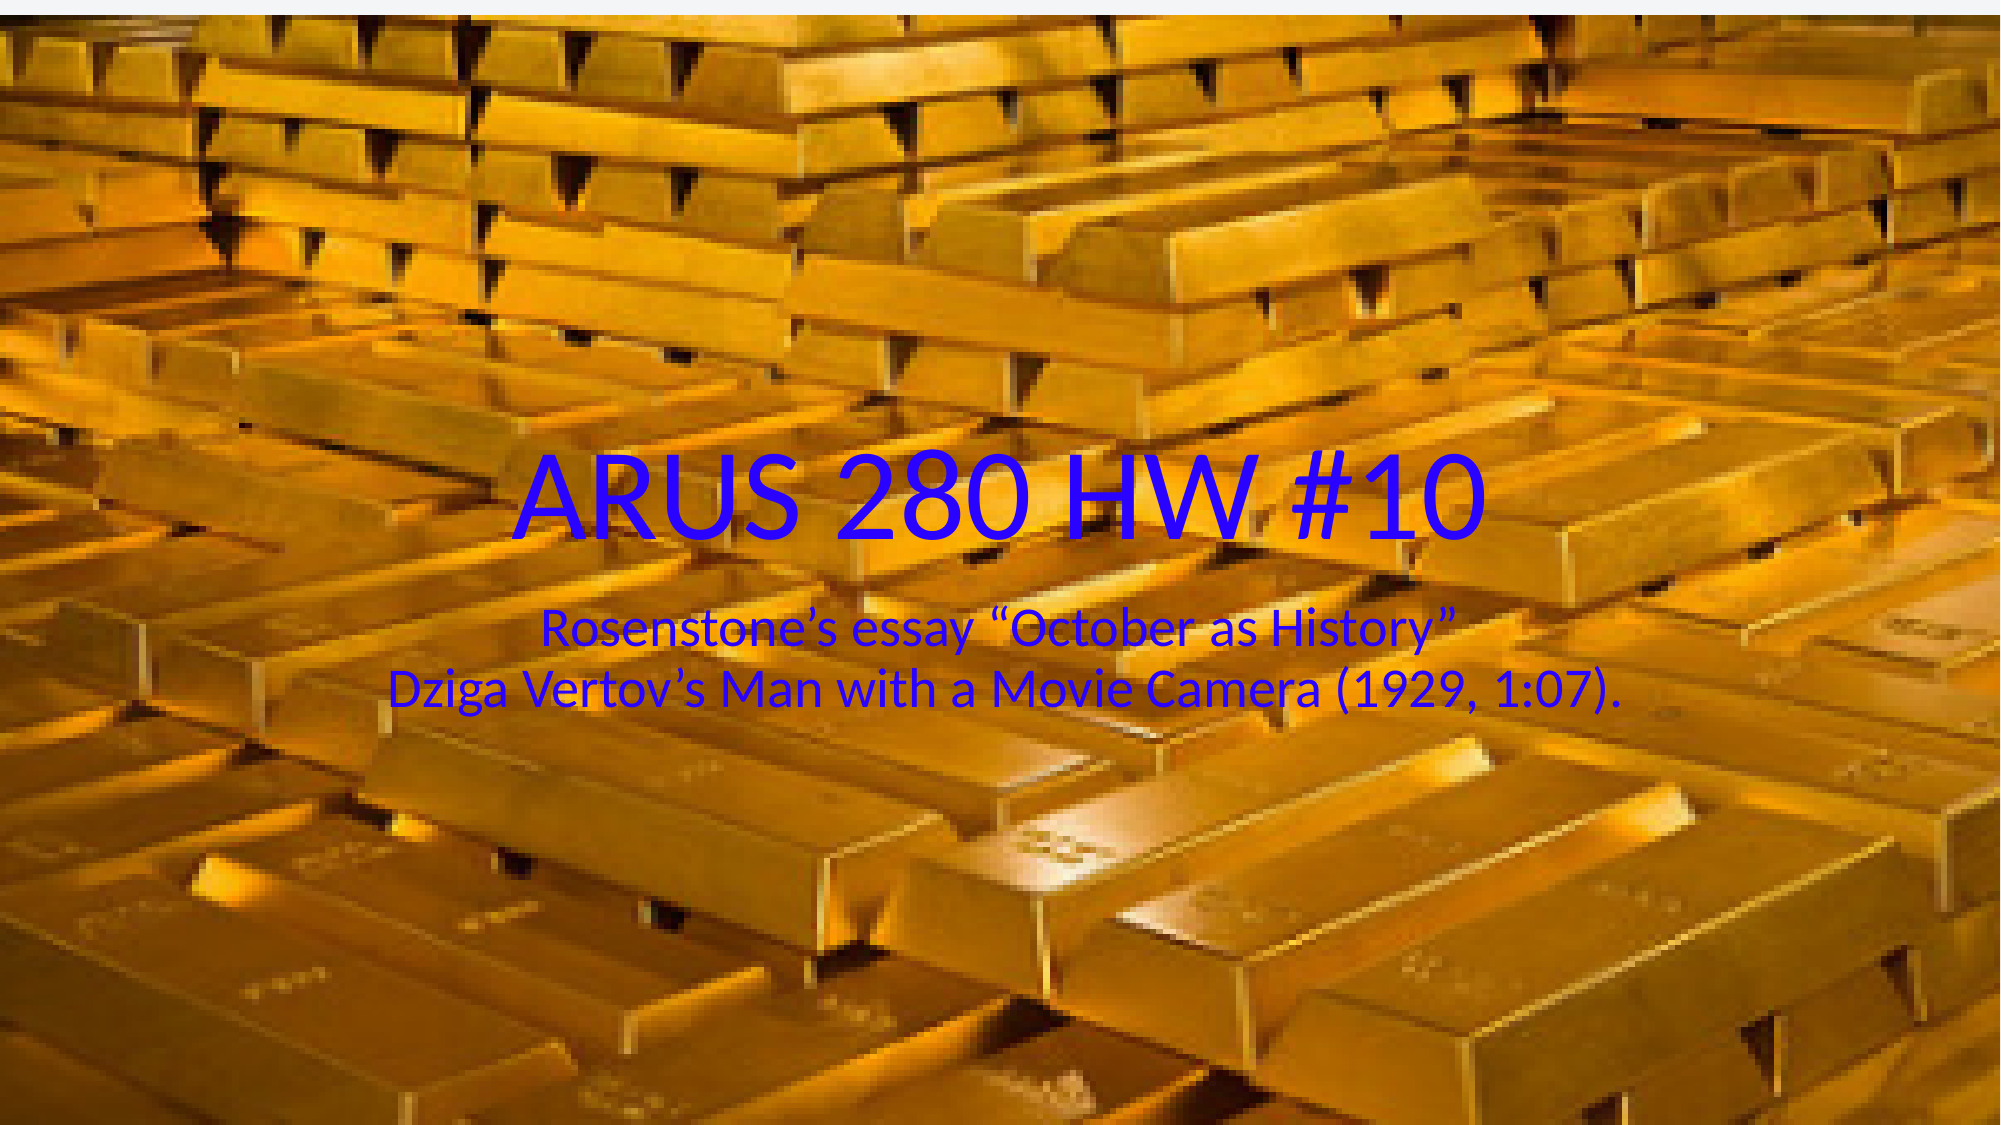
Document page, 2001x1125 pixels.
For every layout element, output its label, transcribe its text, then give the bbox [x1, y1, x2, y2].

picture [0, 0, 2001, 1125]
title ARUS 280 HW #10 [249, 184, 1750, 576]
subtitle Rosenstone’s essay “October as History” Dziga Vertov’s Man with a Movie Camera (1929, 1:07). [249, 590, 1750, 863]
